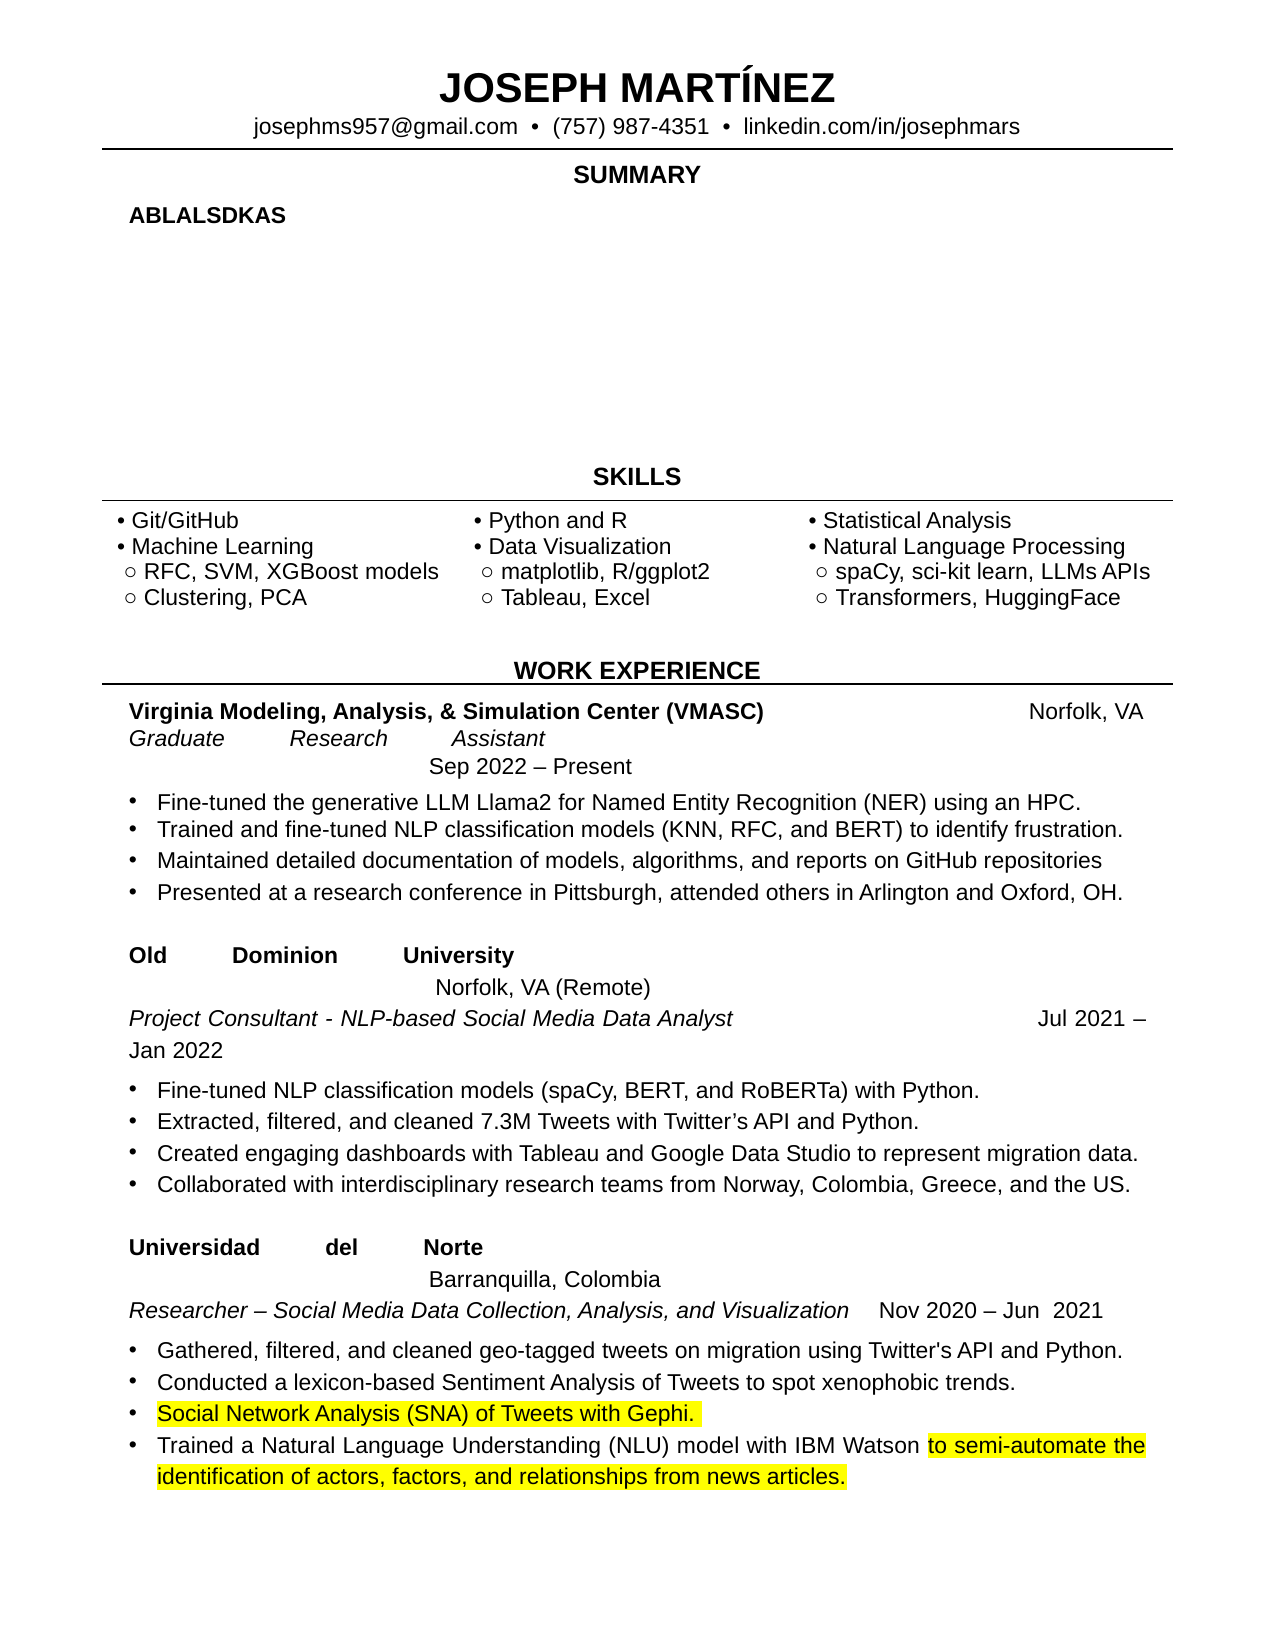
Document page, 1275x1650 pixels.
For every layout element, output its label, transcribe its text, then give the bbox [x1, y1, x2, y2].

text_box JOSEPH MARTÍNEZ josephms957@gmail.com • (757) 987-4351 • linkedin.com/in/josephmars [0, 53, 1275, 146]
text_box [1173, 147, 1180, 186]
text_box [102, 642, 1173, 1650]
table_cell • Statistical Analysis • Natural Language Processing ○ spaCy, sci-kit learn, LLMs APIs ○ Transformers, HuggingFace [794, 501, 1173, 626]
table_cell • Git/GitHub • Machine Learning ○ RFC, SVM, XGBoost models ○ Clustering, PCA [102, 501, 459, 626]
table_header SKILLS [102, 456, 1173, 500]
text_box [102, 146, 1173, 240]
table_cell • Python and R • Data Visualization ○ matplotlib, R/ggplot2 ○ Tableau, Excel [459, 501, 794, 626]
